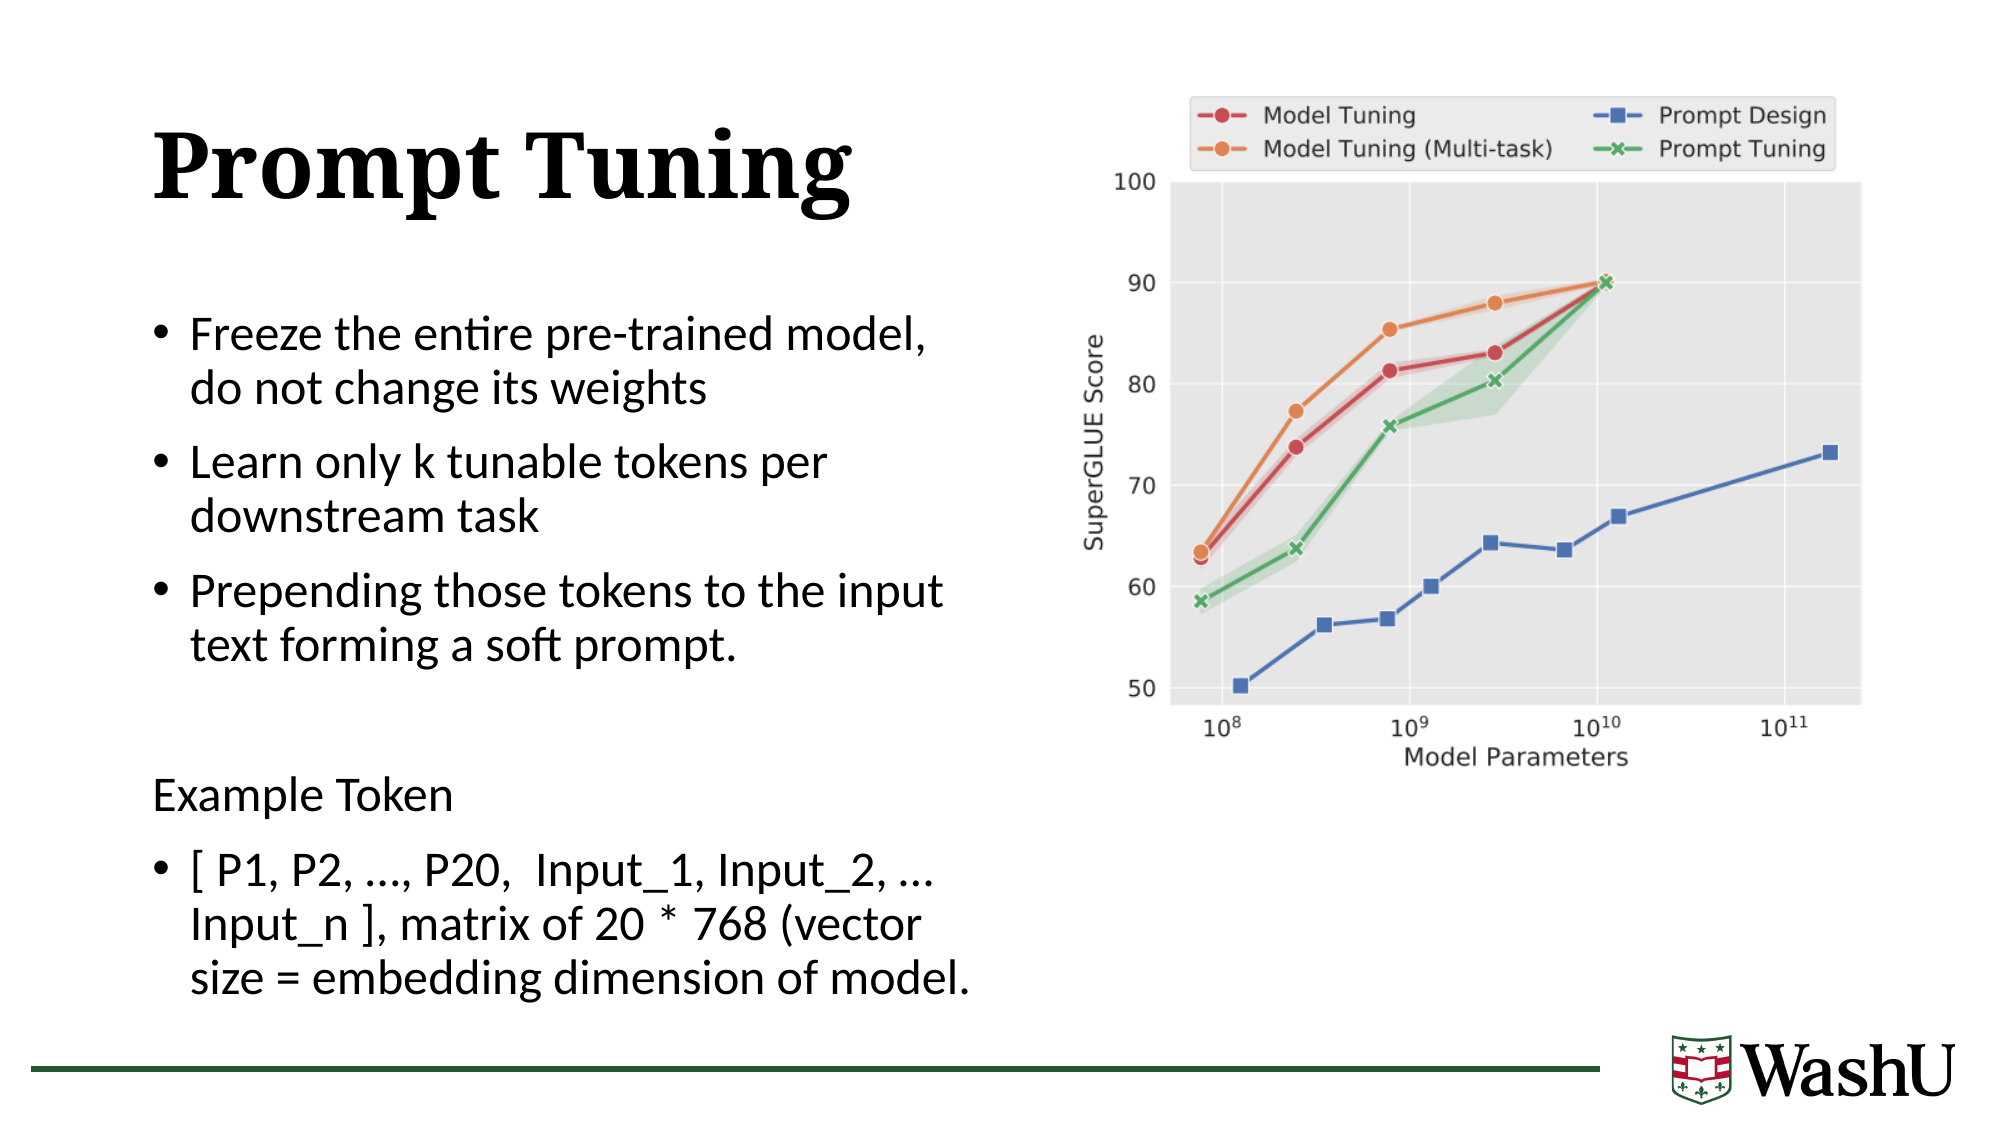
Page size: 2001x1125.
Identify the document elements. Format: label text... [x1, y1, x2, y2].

picture [1046, 70, 1863, 785]
title Prompt Tuning [137, 59, 1863, 278]
list Freeze the entire pre-trained model, do not change its weights Learn only k tunable tokens per downstream task Prepending those tokens to the input text forming a soft prompt. Example Token [ P1, P2, …, P20, Input_1, Input_2, … Input_n ], matrix of 20 * 768 (vector size = embedding dimension of model. [137, 299, 988, 1014]
